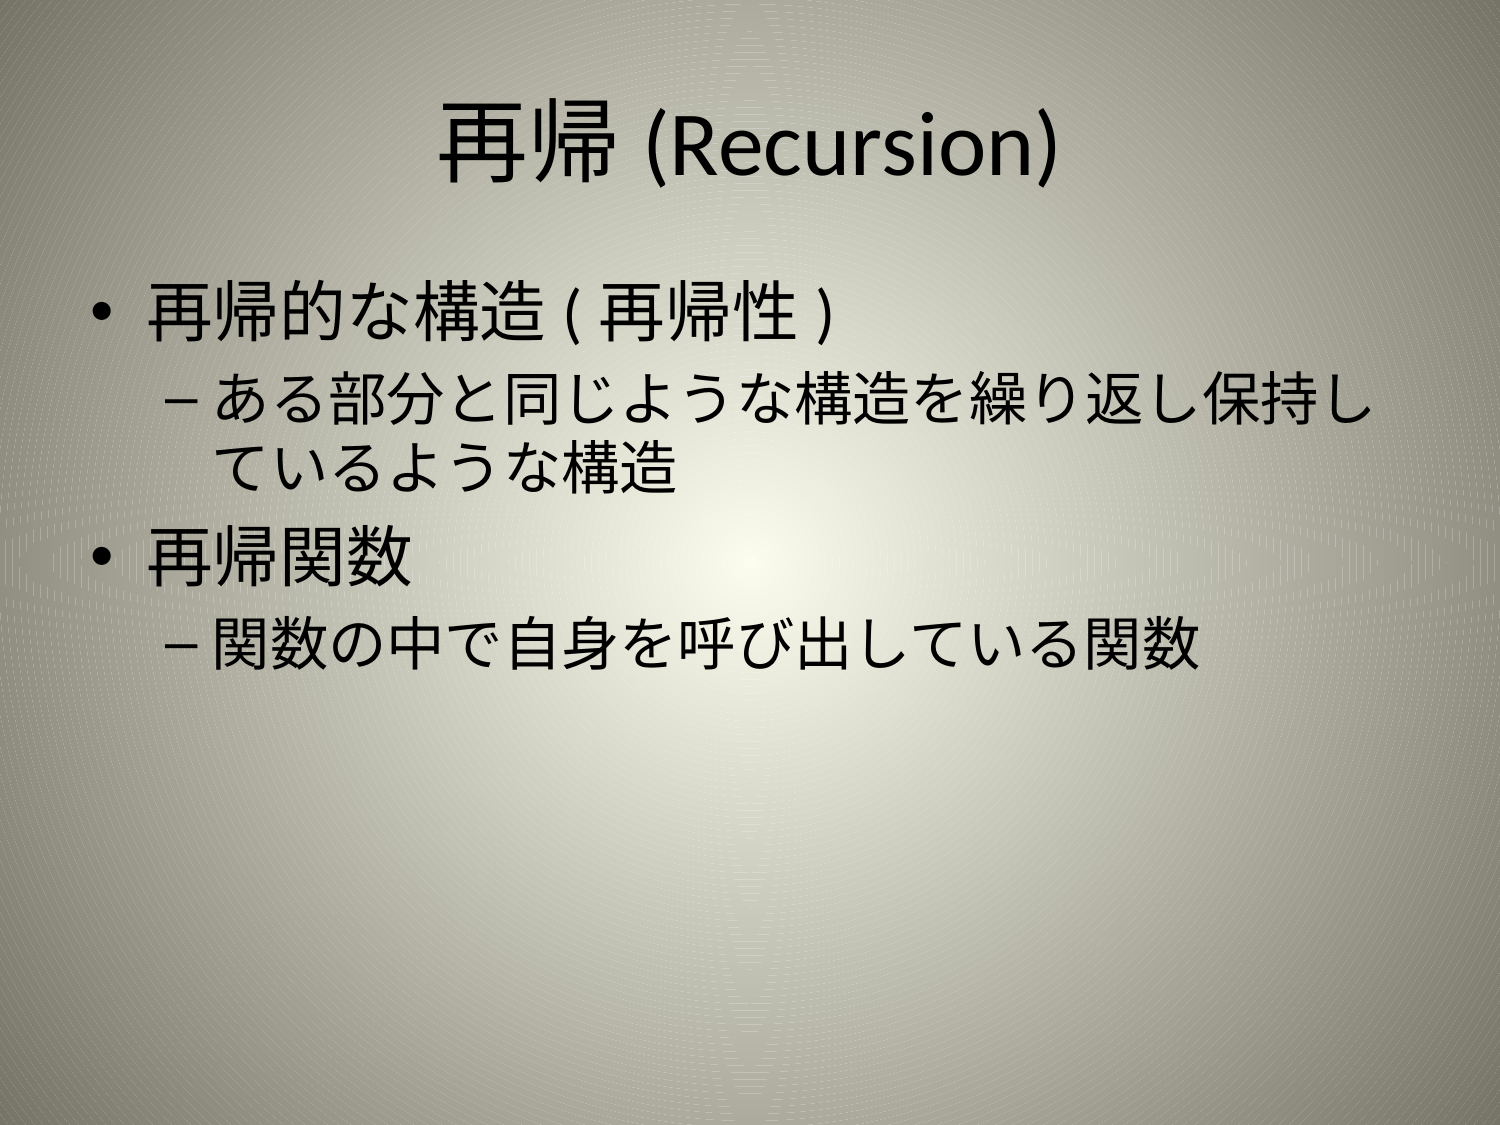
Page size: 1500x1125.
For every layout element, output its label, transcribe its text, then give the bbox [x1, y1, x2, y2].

list 再帰的な構造(再帰性) ある部分と同じような構造を繰り返し保持しているような構造 再帰関数 関数の中で自身を呼び出している関数 [75, 262, 1425, 1005]
title 再帰(Recursion) [75, 45, 1425, 233]
